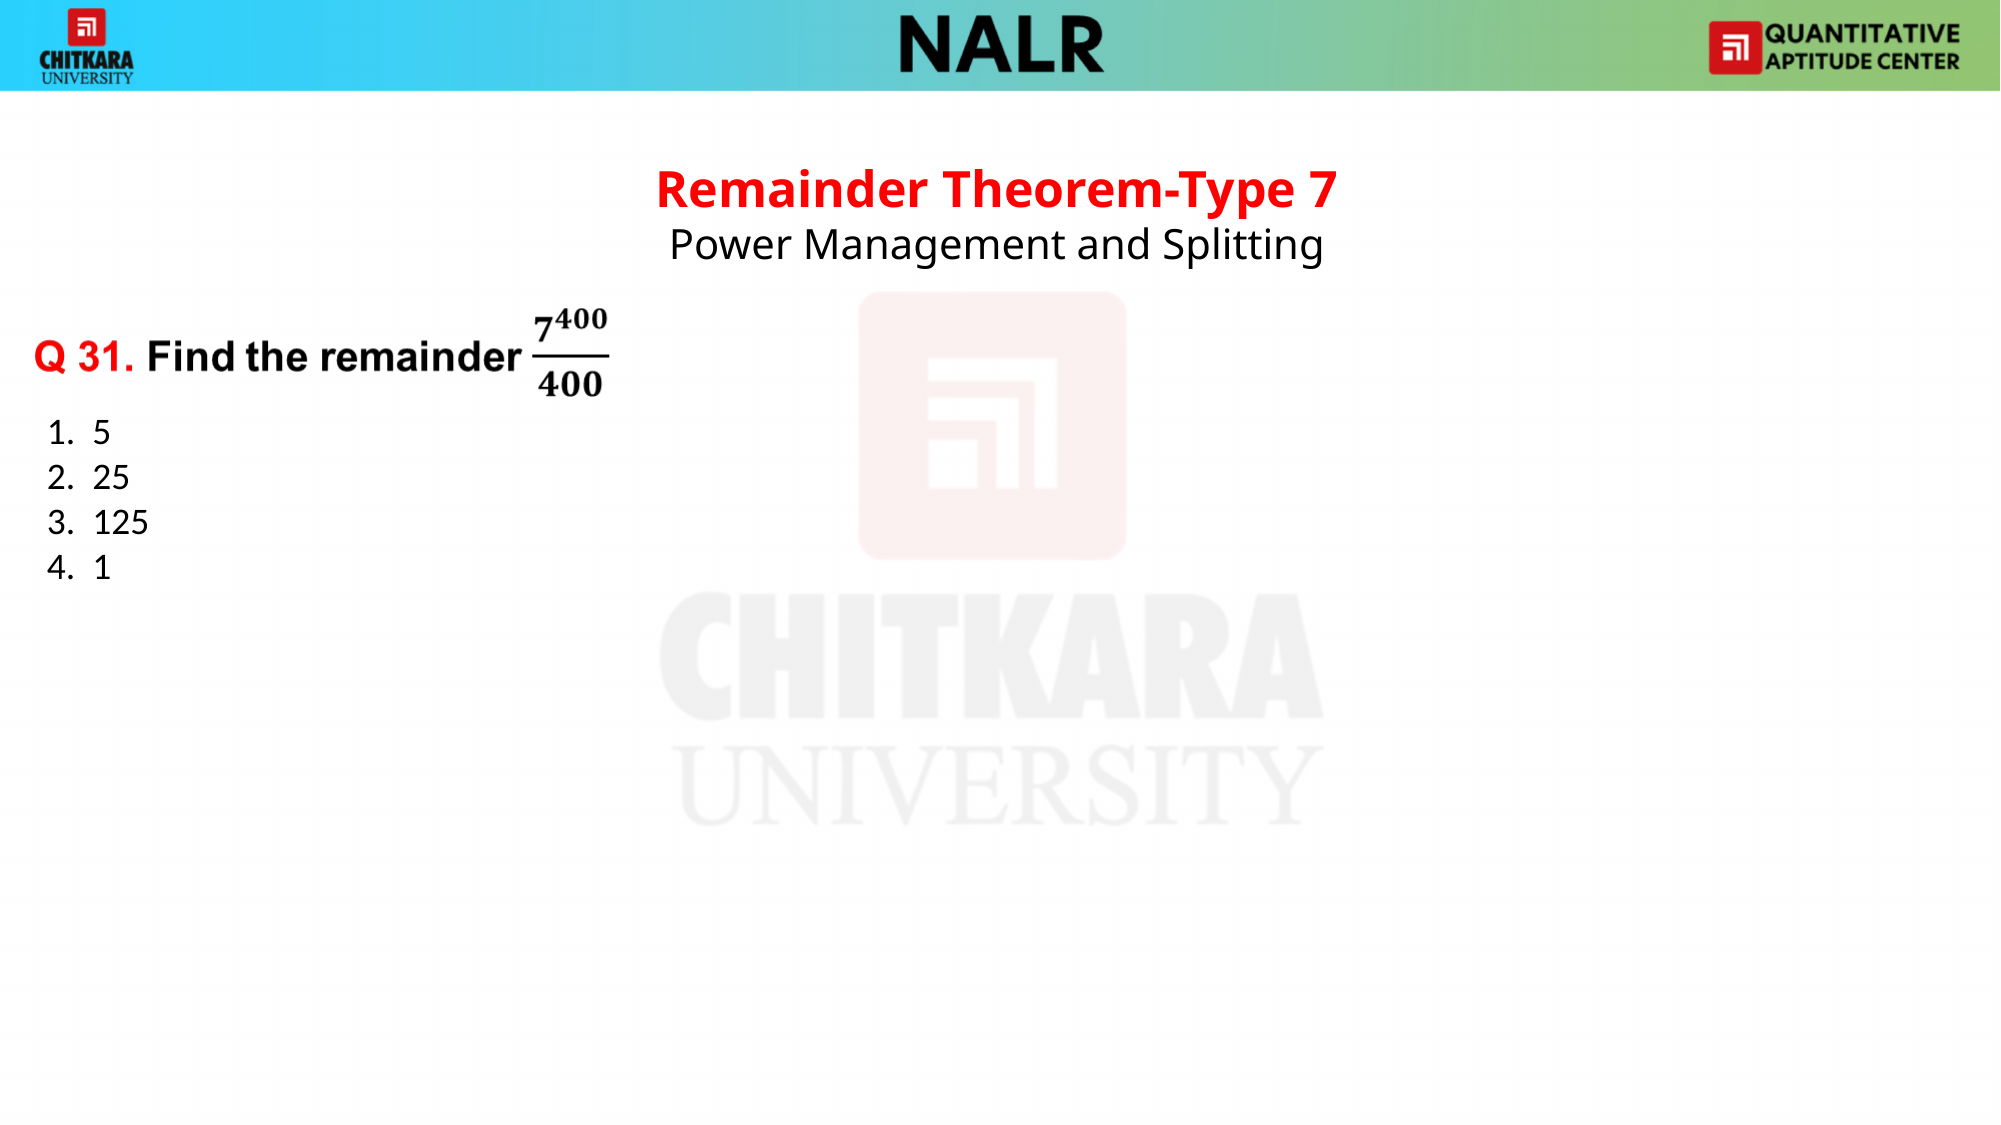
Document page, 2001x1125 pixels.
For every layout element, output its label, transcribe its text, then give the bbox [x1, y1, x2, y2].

text_box [18, 293, 2000, 409]
text_box Remainder Theorem-Type 7 Power Management and Splitting [139, 150, 1855, 276]
text_box 1. 5 2. 25 3. 125 4. 1 [31, 399, 1032, 595]
picture [0, 0, 2000, 1125]
